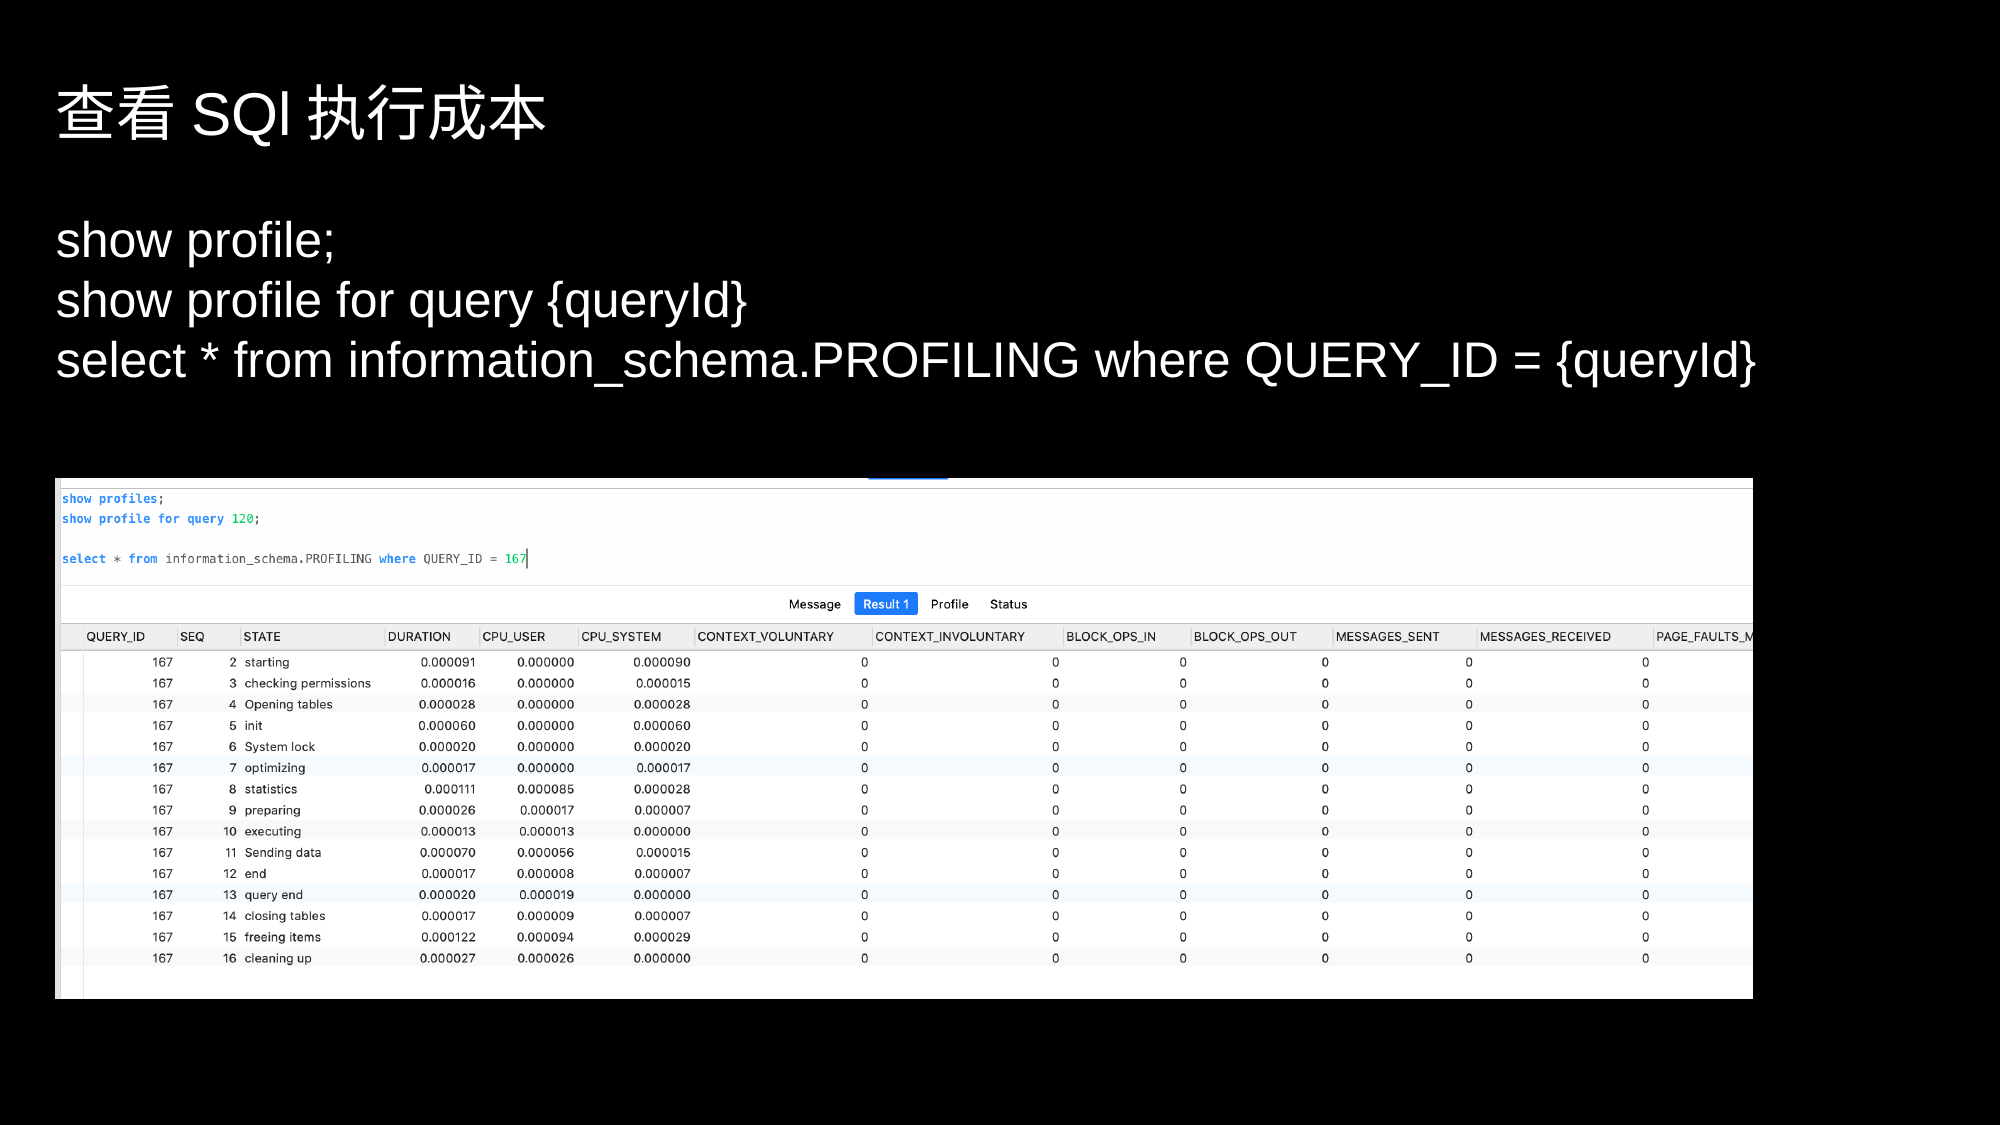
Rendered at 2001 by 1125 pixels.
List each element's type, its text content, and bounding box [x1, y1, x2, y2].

picture [55, 478, 1753, 1000]
text_box 查看SQl执行成本 show profile; show profile for query {queryId} select * from information_schema.PROFILING where QUERY_ID = {queryId} [40, 67, 1932, 455]
